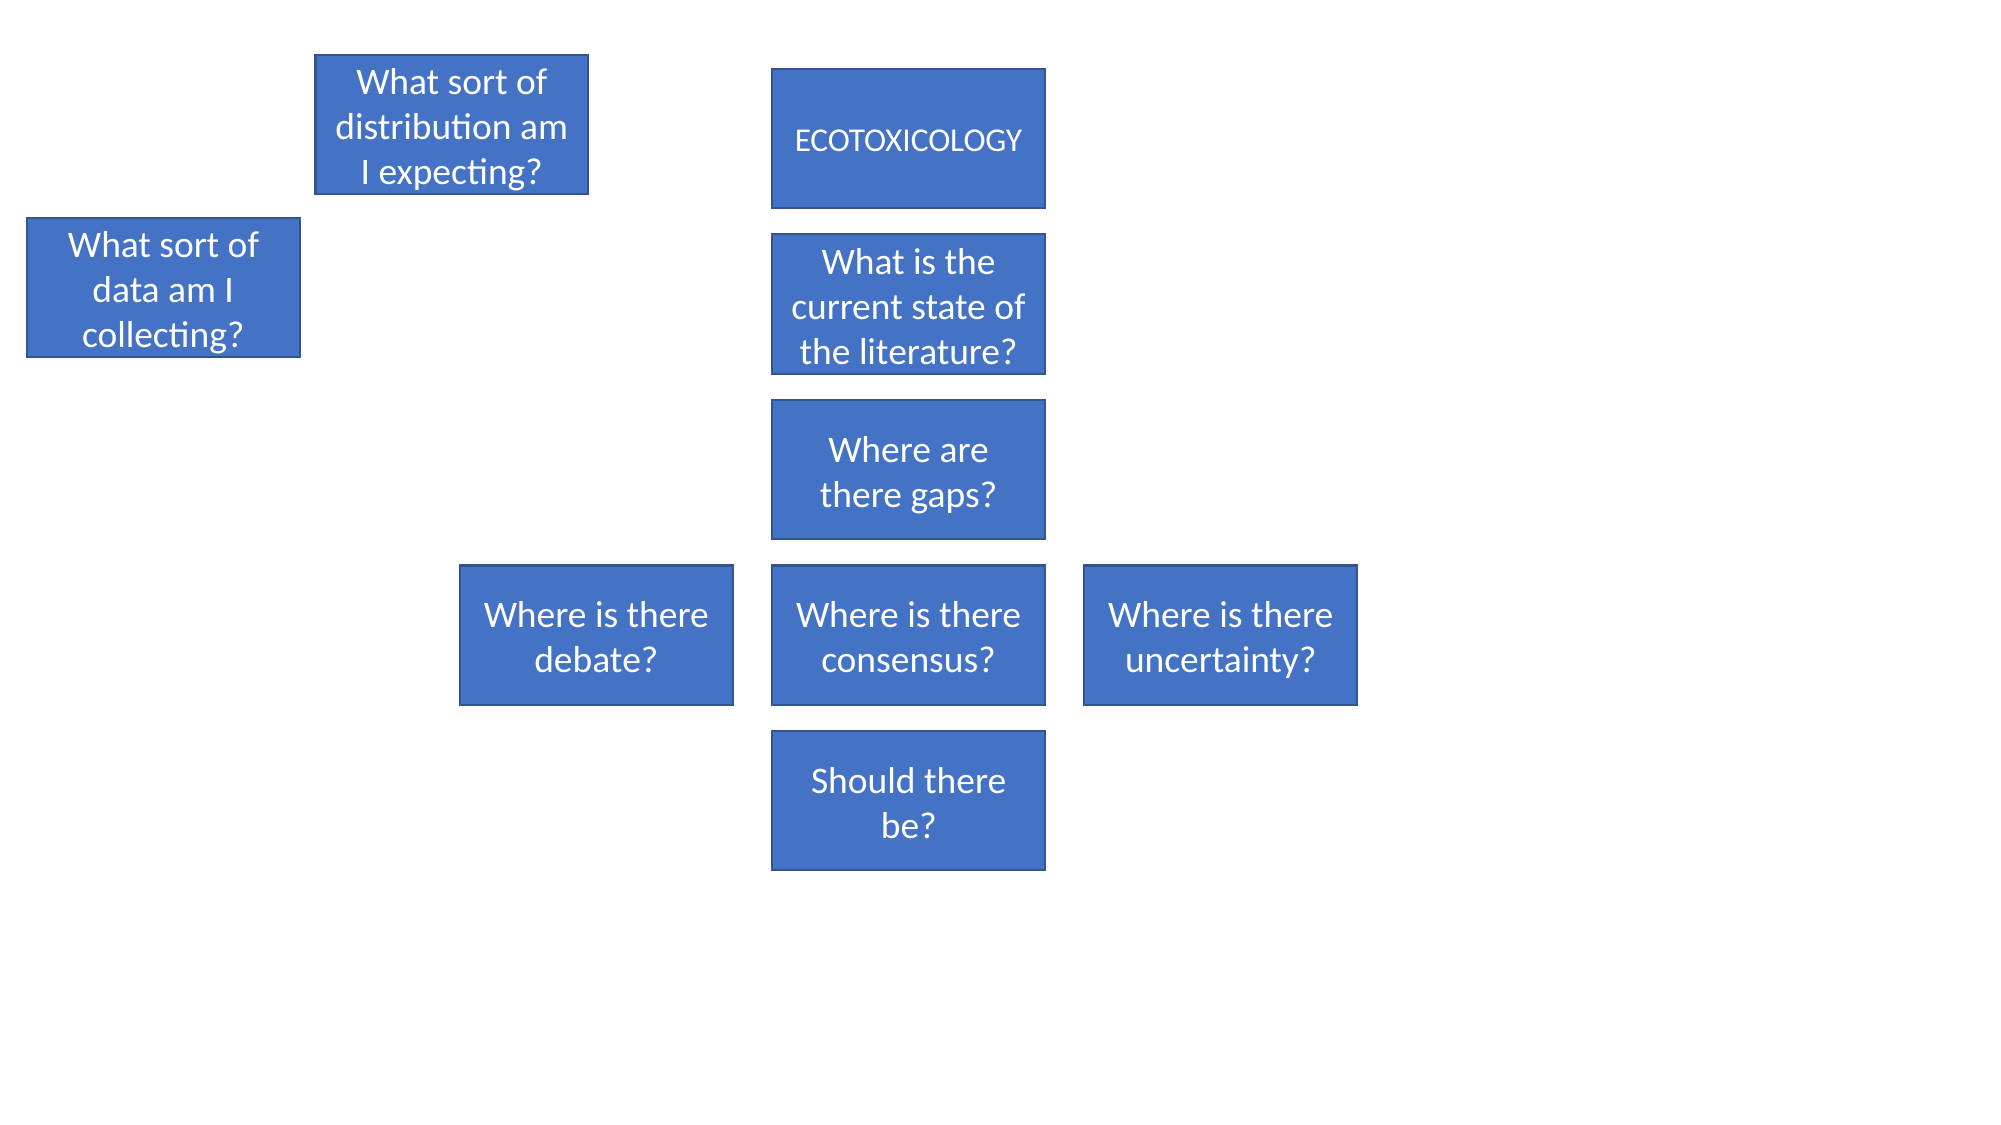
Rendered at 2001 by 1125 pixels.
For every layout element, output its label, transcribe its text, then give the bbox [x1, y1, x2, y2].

text_box ECOTOXICOLOGY [771, 68, 1046, 209]
text_box Where is there debate? [459, 564, 734, 706]
text_box Where is there consensus? [771, 564, 1046, 706]
text_box What sort of distribution am I expecting? [314, 54, 589, 195]
text_box What sort of data am I collecting? [26, 217, 301, 358]
text_box Should there be? [771, 730, 1046, 871]
text_box What is the current state of the literature? [771, 233, 1046, 375]
text_box Where is there uncertainty? [1083, 564, 1358, 706]
text_box Where are there gaps? [771, 399, 1046, 540]
